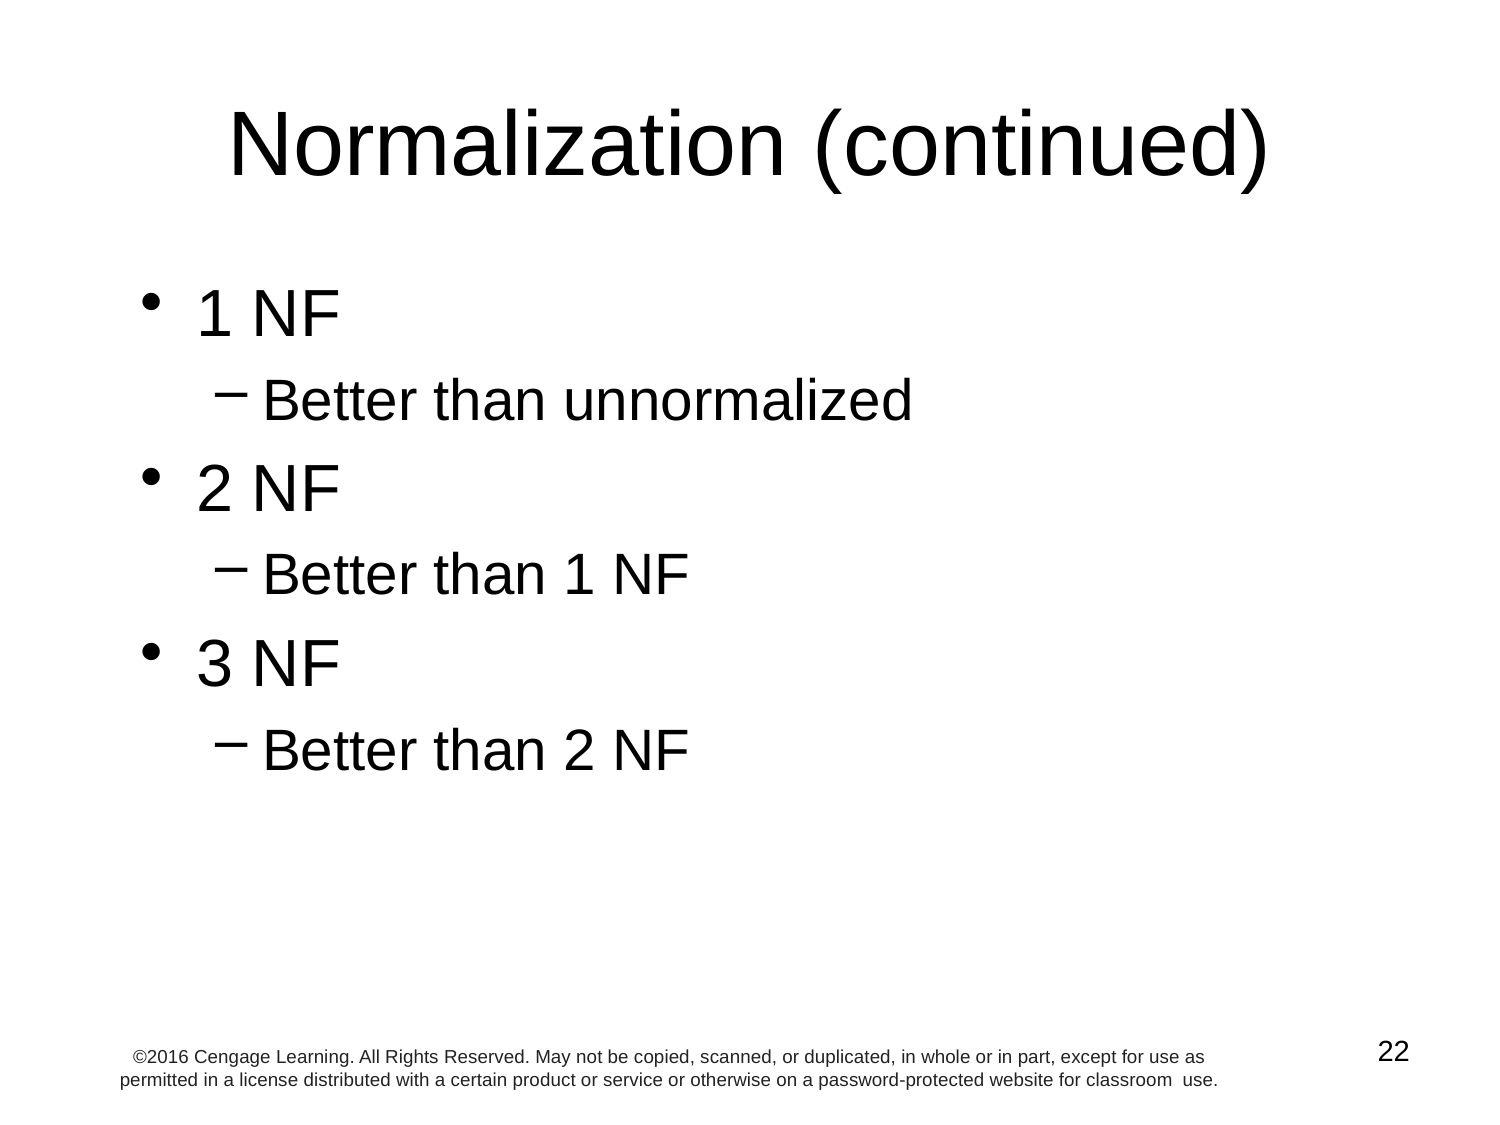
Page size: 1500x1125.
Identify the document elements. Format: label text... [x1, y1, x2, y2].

title Normalization (continued) [75, 45, 1425, 233]
list 1 NF Better than unnormalized 2 NF Better than 1 NF 3 NF Better than 2 NF [125, 262, 1425, 890]
slide_number 22 [1262, 1024, 1426, 1103]
footer ©2016 Cengage Learning. All Rights Reserved. May not be copied, scanned, or duplicated, in whole or in part, except for use as permitted in a license distributed with a certain product or service or otherwise on a password-protected website for classroom use. [87, 1037, 1251, 1113]
